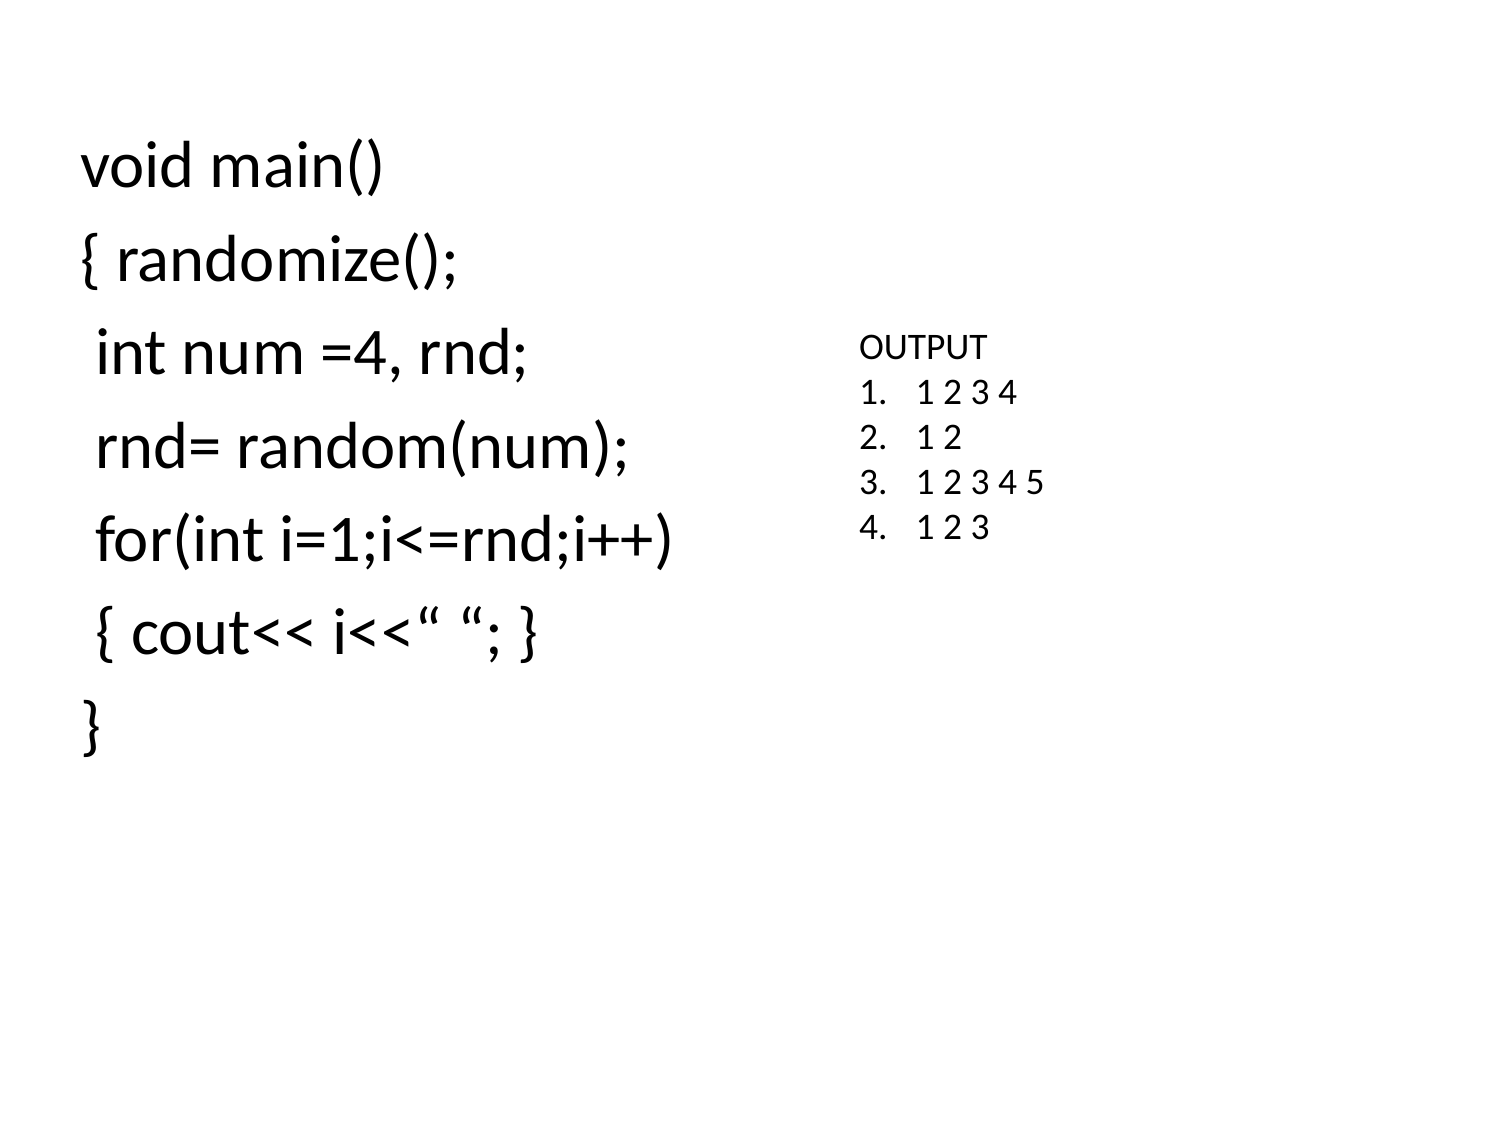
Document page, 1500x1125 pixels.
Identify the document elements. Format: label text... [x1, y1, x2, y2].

list void main() { randomize(); int num =4, rnd; rnd= random(num); for(int i=1;i<=rnd;i++) { cout<< i<<“ “; } } [64, 113, 799, 857]
text_box OUTPUT 1 2 3 4 1 2 1 2 3 4 5 1 2 3 [844, 314, 1211, 555]
